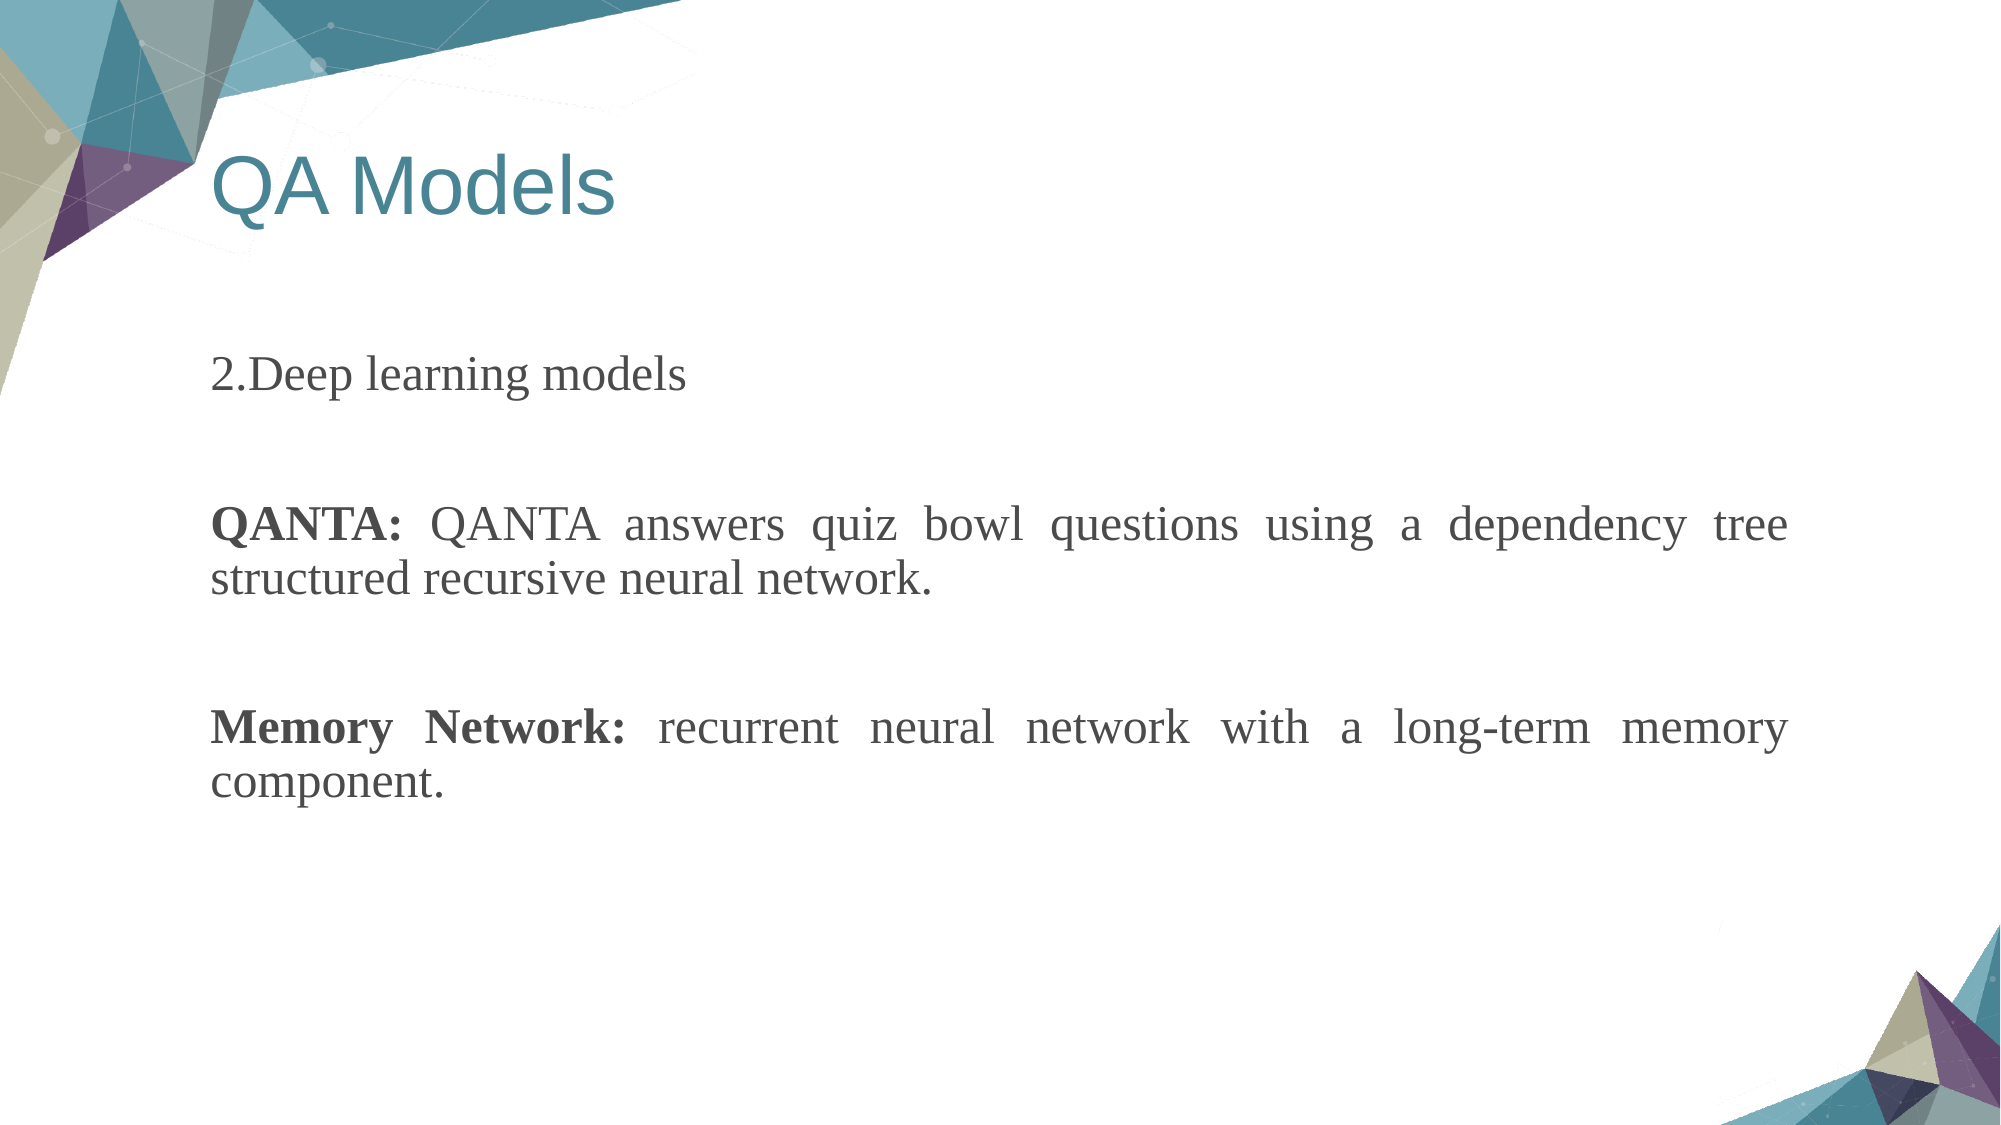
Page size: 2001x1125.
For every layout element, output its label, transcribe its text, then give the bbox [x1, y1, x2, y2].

picture [1717, 920, 2001, 1125]
list 2.Deep learning models QANTA: QANTA answers quiz bowl questions using a dependency tree structured recursive neural network. Memory Network: recurrent neural network with a long-term memory component. [195, 339, 1805, 962]
title QA Models [195, 114, 1805, 261]
picture [0, 0, 697, 404]
